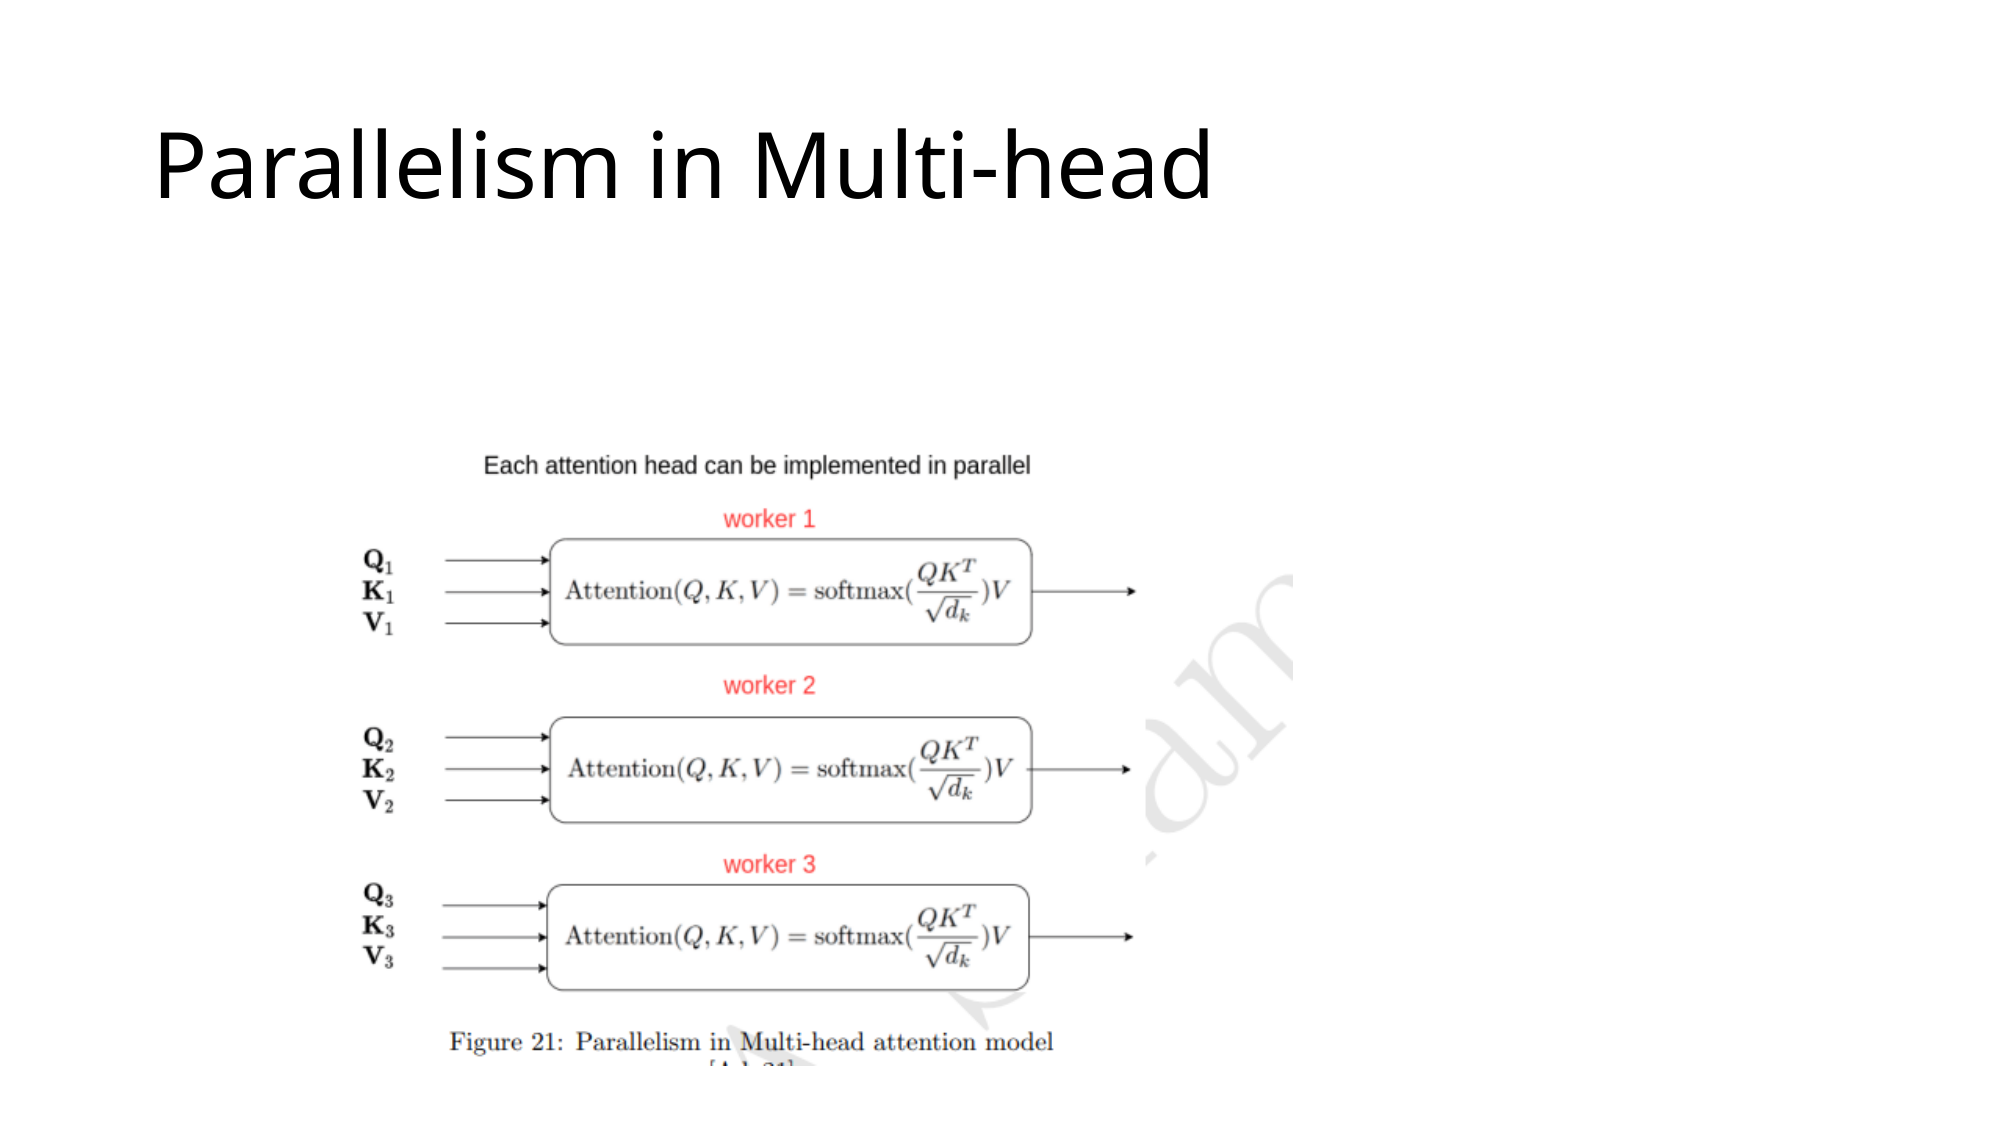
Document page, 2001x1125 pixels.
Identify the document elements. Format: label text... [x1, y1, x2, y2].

title Parallelism in Multi-head [137, 59, 1863, 278]
picture [232, 366, 1293, 1066]
